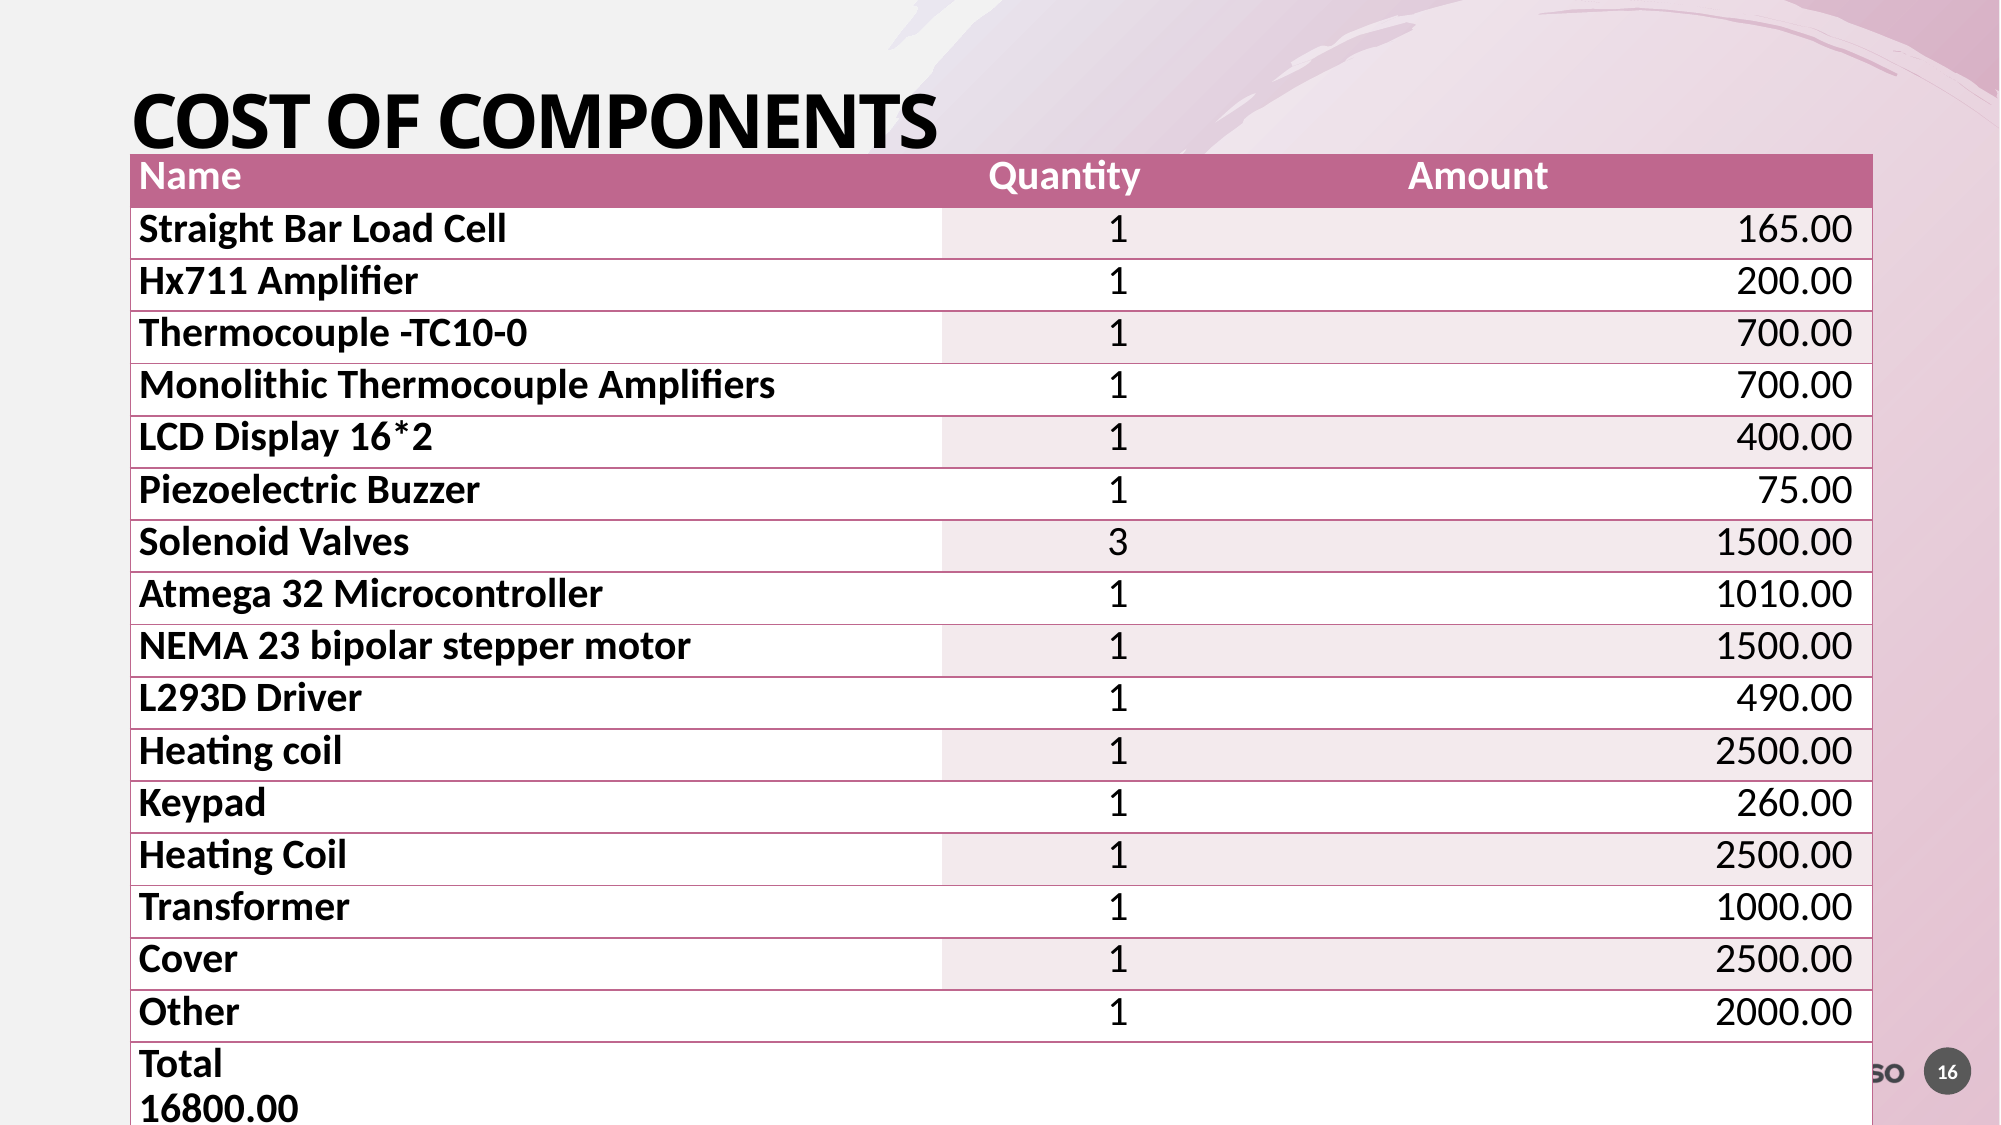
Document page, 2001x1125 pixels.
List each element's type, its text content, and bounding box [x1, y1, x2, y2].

table_header Quantity [942, 156, 1305, 206]
table_cell 400.00 [1305, 417, 1872, 467]
table_cell L293D Driver [131, 678, 942, 728]
text_box Cost of Components [130, 0, 1660, 154]
table_cell 1 [942, 834, 1305, 885]
table_header Name [131, 156, 942, 206]
table_cell 1 [942, 886, 1305, 937]
table_cell 1000.00 [1305, 886, 1872, 937]
table_cell Keypad [131, 782, 942, 832]
table_cell 1 [942, 469, 1305, 519]
table_cell Monolithic Thermocouple Amplifiers [131, 364, 942, 415]
table_cell 1 [942, 364, 1305, 415]
table_cell 1 [942, 730, 1305, 780]
table_cell 260.00 [1305, 782, 1872, 832]
table_cell Atmega 32 Microcontroller [131, 573, 942, 624]
table_cell Heating Coil [131, 834, 942, 885]
table_cell 1500.00 [1305, 625, 1872, 676]
table_cell 165.00 [1305, 208, 1872, 258]
table_cell NEMA 23 bipolar stepper motor [131, 625, 942, 676]
table_cell Cover [131, 939, 942, 989]
table_cell 2500.00 [1305, 730, 1872, 780]
table_cell 1 [942, 991, 1305, 1041]
table_cell 490.00 [1305, 678, 1872, 728]
table_cell Straight Bar Load Cell [131, 208, 942, 258]
table_cell 1 [942, 417, 1305, 467]
table_cell 1 [942, 625, 1305, 676]
table_cell 1 [942, 678, 1305, 728]
table_cell 1 [942, 312, 1305, 363]
table_header Amount [1305, 156, 1872, 206]
table_cell Transformer [131, 886, 942, 937]
table_cell 2500.00 [1305, 834, 1872, 885]
table_cell 700.00 [1305, 312, 1872, 363]
slide_number 16 [1923, 1047, 1972, 1095]
table_cell 1010.00 [1305, 573, 1872, 624]
table_cell 2000.00 [1305, 991, 1872, 1041]
table_cell Solenoid Valves [131, 521, 942, 571]
table_cell 700.00 [1305, 364, 1872, 415]
table_cell 1 [942, 939, 1305, 989]
table_cell Other [131, 991, 942, 1041]
table_cell 2500.00 [1305, 939, 1872, 989]
table_cell 1 [942, 208, 1305, 258]
table_cell 75.00 [1305, 469, 1872, 519]
table_cell Hx711 Amplifier [131, 260, 942, 310]
table_cell Piezoelectric Buzzer [131, 469, 942, 519]
table_cell Heating coil [131, 730, 942, 780]
table_cell 3 [942, 521, 1305, 571]
table_cell 1 [942, 573, 1305, 624]
table_cell 1 [942, 260, 1305, 310]
table_cell Total 16800.00 [131, 1043, 1872, 1125]
table_cell 200.00 [1305, 260, 1872, 310]
table_cell LCD Display 16*2 [131, 417, 942, 467]
table_cell 1 [942, 782, 1305, 832]
table_cell 1500.00 [1305, 521, 1872, 571]
table_cell Thermocouple -TC10-0 [131, 312, 942, 363]
